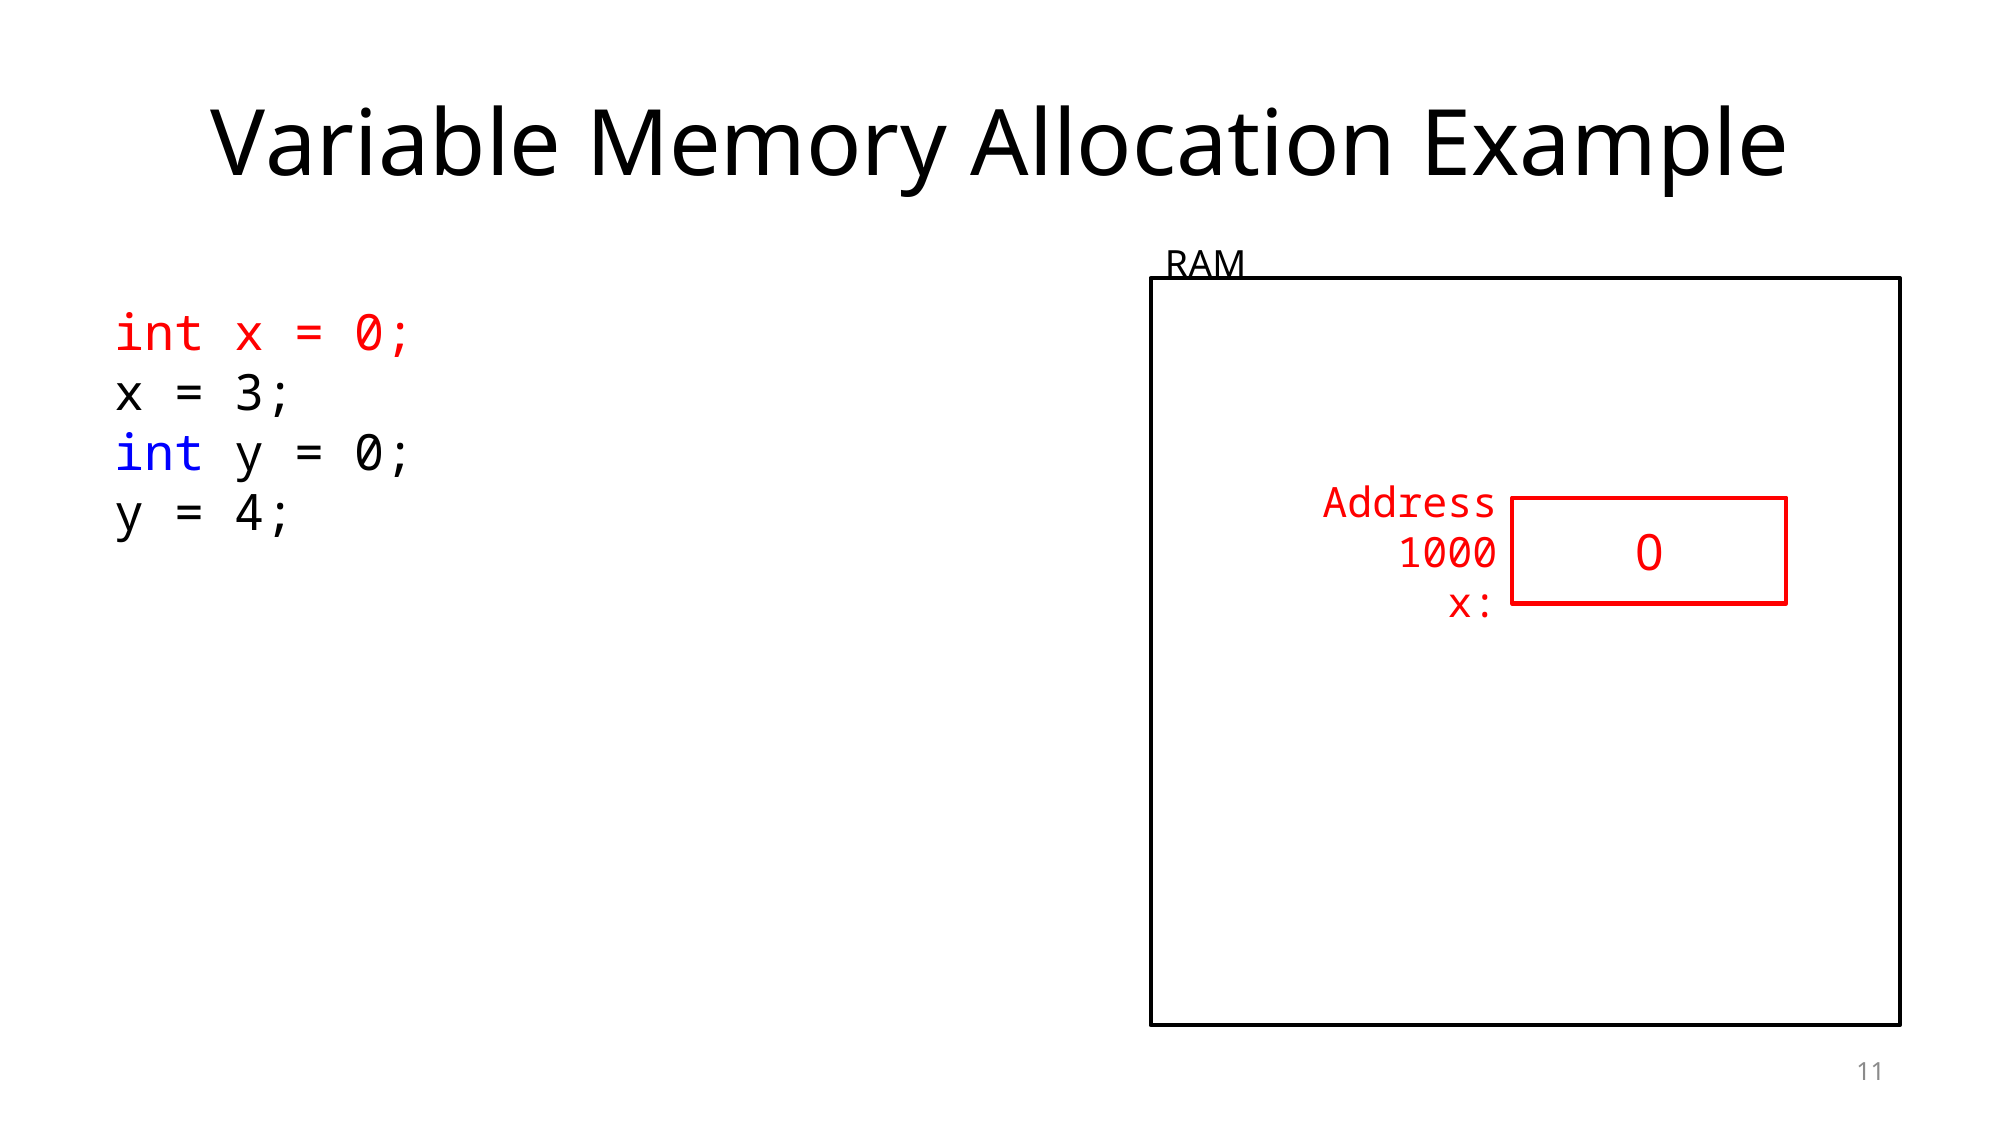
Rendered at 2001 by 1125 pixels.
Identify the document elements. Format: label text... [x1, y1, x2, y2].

title Variable Memory Allocation Example [99, 45, 1900, 233]
text_box 0 [1512, 496, 1788, 606]
text_box [1149, 276, 1902, 1027]
text_box Address 1000 x: [1199, 468, 1512, 633]
text_box int x = 0; x = 3; int y = 0; y = 4; [99, 293, 967, 548]
text_box RAM [1150, 232, 1429, 293]
slide_number 11 [1433, 1042, 1900, 1103]
